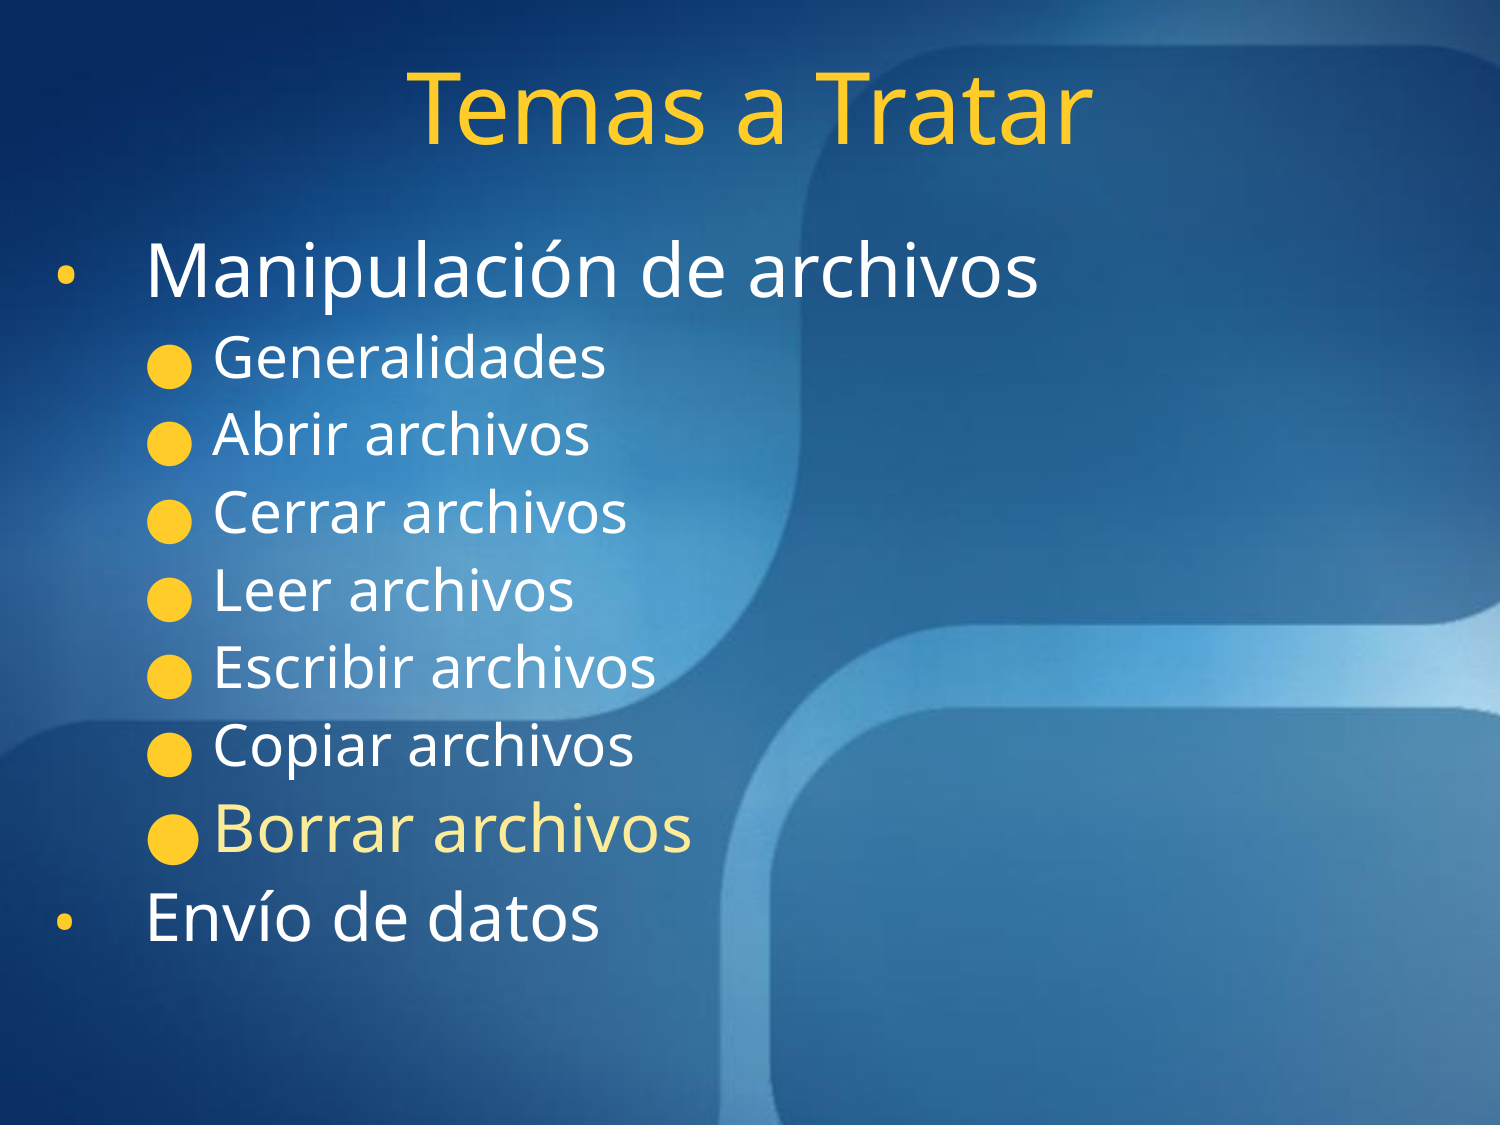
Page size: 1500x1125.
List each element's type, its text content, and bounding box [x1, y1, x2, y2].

list Manipulación de archivos Generalidades Abrir archivos Cerrar archivos Leer archivos Escribir archivos Copiar archivos Borrar archivos Envío de datos [37, 224, 1425, 996]
picture [0, 0, 1500, 1125]
title Temas a Tratar [62, 50, 1440, 175]
